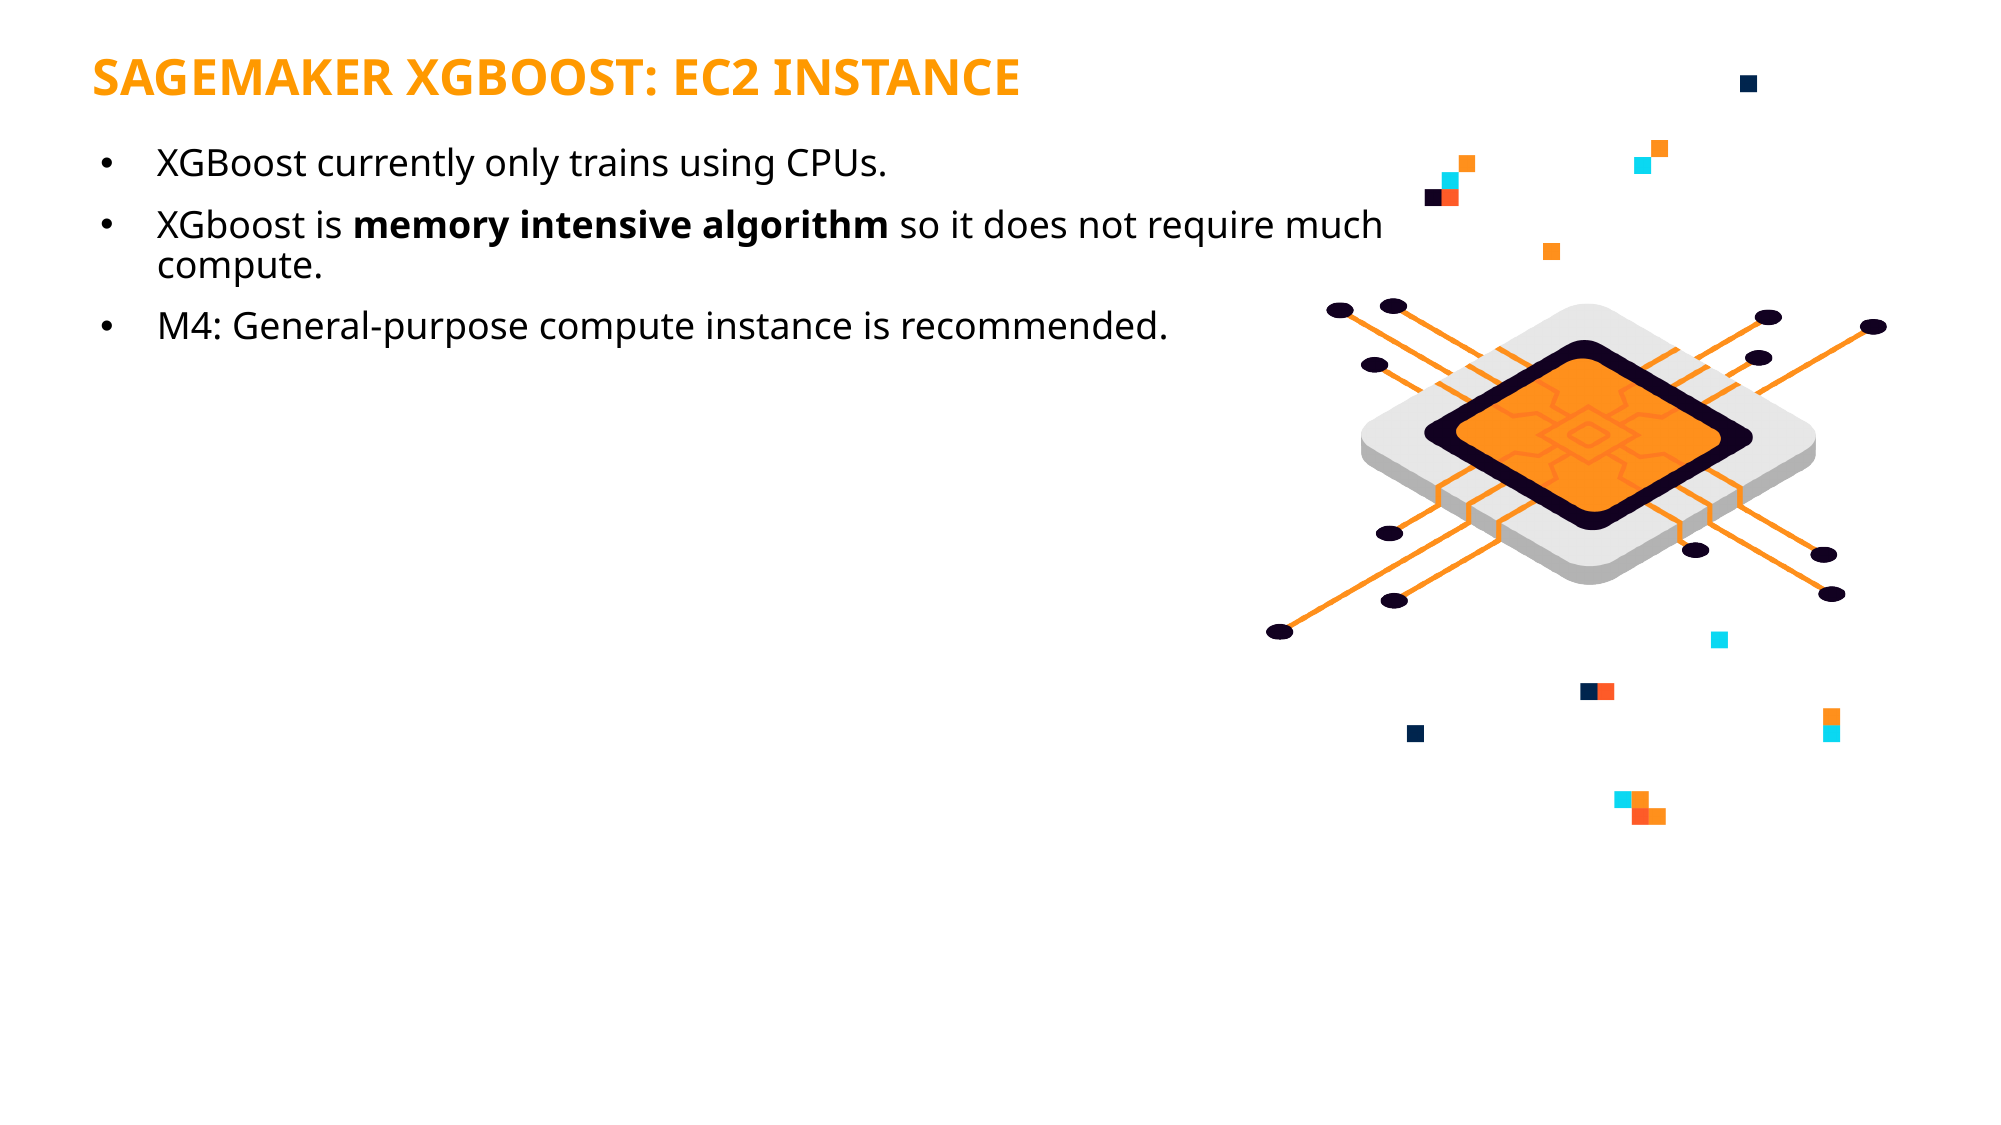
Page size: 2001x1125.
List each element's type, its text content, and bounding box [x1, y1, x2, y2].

text_box SAGEMAKER XGBOOST: EC2 INSTANCE [85, 37, 1511, 113]
picture [1266, 75, 1887, 825]
text_box XGBoost currently only trains using CPUs. XGboost is memory intensive algorithm so it does not require much compute. M4: General-purpose compute instance is recommended. [85, 136, 1407, 851]
